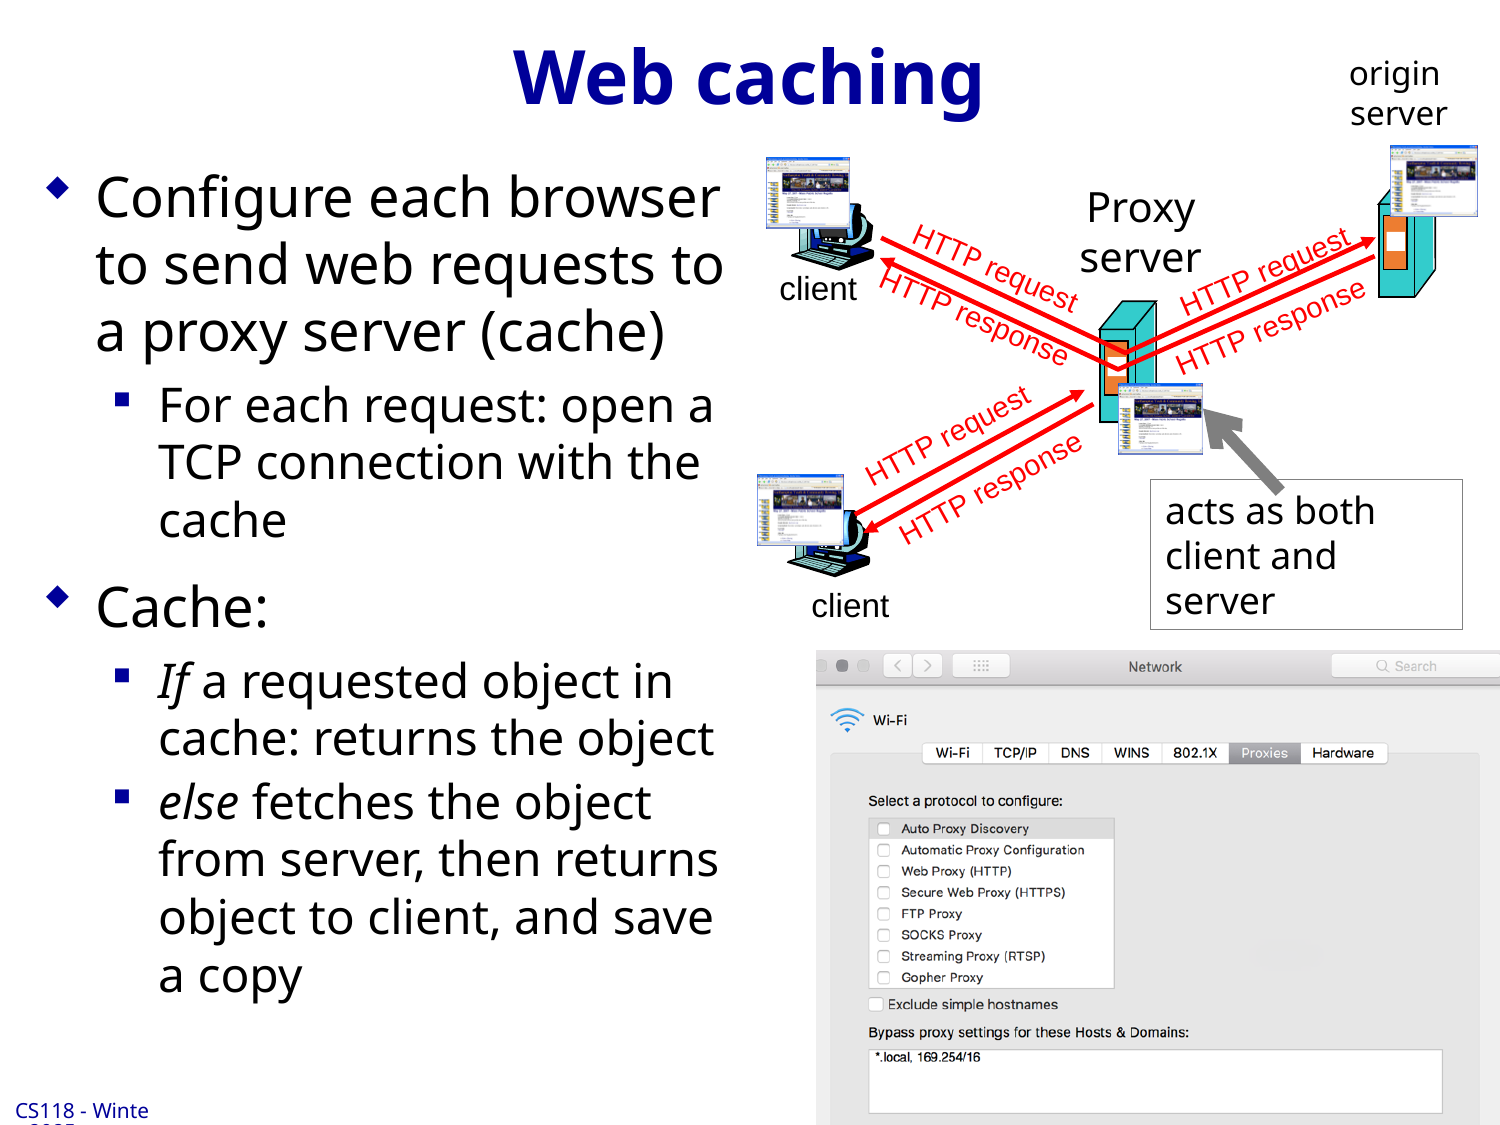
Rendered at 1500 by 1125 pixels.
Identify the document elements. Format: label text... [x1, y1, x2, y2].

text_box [1150, 408, 1463, 586]
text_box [786, 523, 872, 578]
list Configure each browser to send web requests to a proxy server (cache) For each request: open a TCP connection with the cache Cache: If a requested object in cache: returns the object else fetches the object from server, then returns object to client, and save a copy [40, 161, 737, 1095]
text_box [1394, 225, 1436, 299]
picture [756, 474, 844, 546]
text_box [840, 463, 857, 515]
title Web caching [0, 0, 1500, 151]
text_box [862, 463, 1110, 534]
text_box origin server [1334, 44, 1465, 140]
footer CS118 - Winter 2025 [0, 1099, 169, 1125]
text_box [765, 156, 1389, 455]
picture [816, 650, 1500, 1125]
picture [1390, 145, 1478, 217]
text_box client [796, 576, 905, 632]
